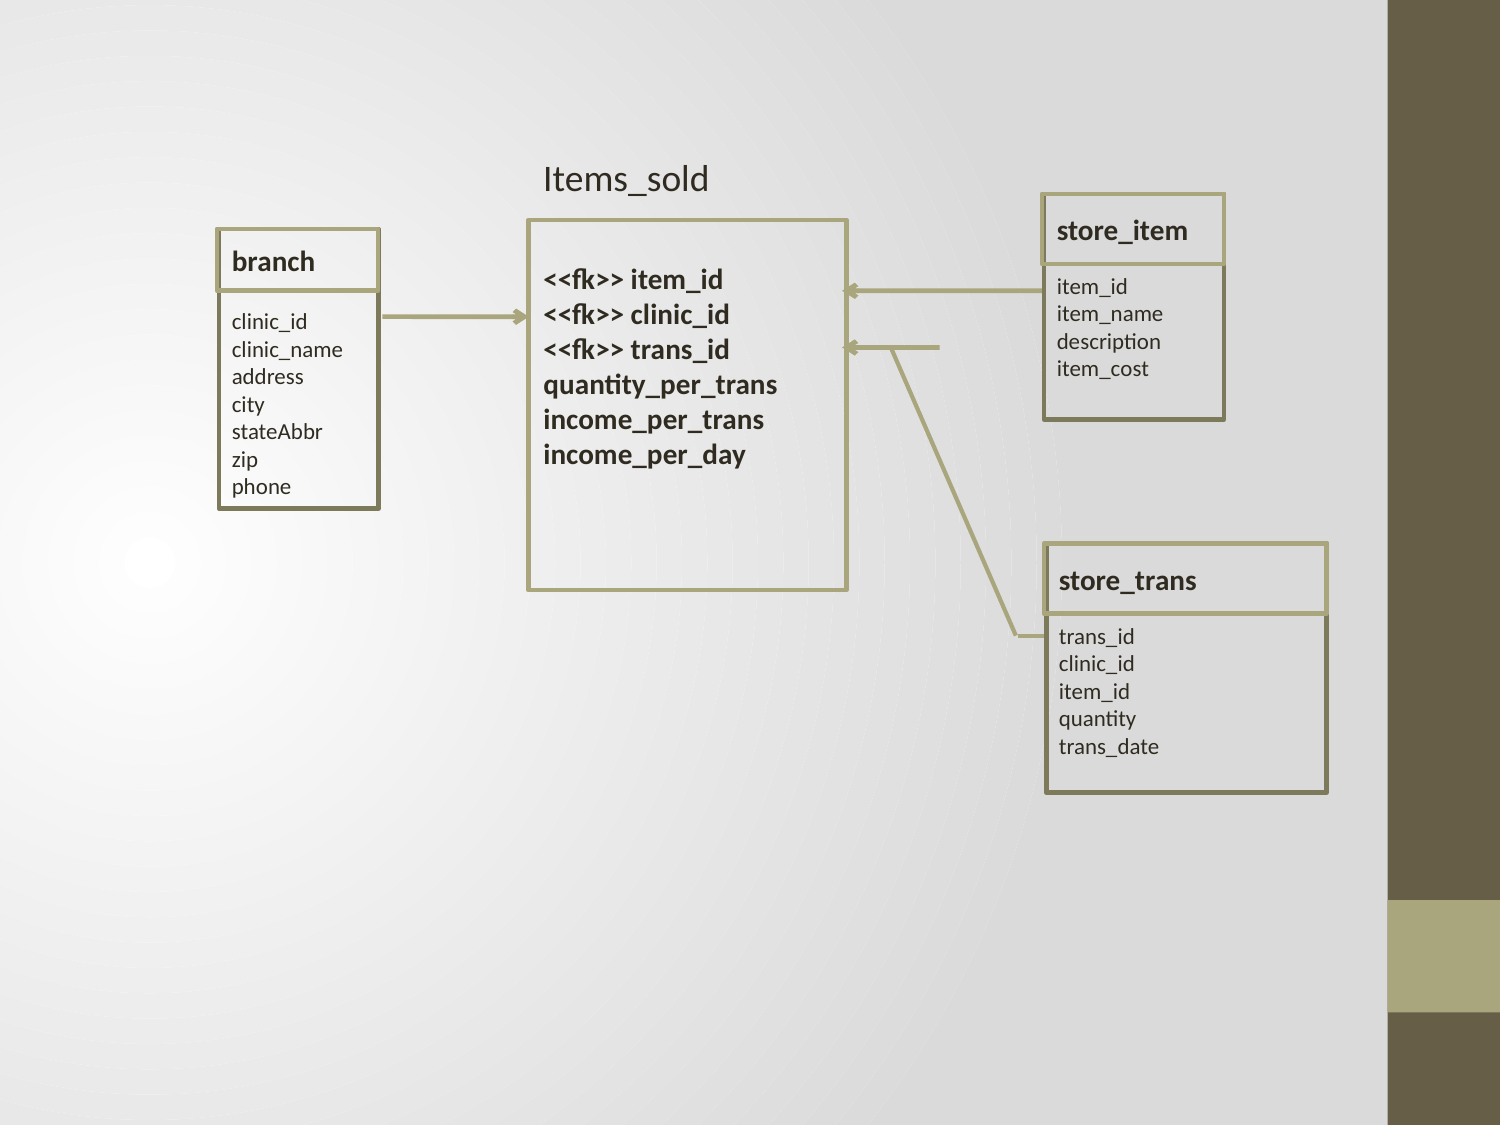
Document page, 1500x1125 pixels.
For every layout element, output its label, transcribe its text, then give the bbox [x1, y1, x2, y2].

text_box clinic_id clinic_name address city stateAbbr zip phone [216, 299, 377, 507]
text_box trans_id clinic_id item_id quantity trans_date [1044, 613, 1311, 767]
text_box [382, 309, 529, 324]
text_box [1044, 616, 1329, 795]
text_box [1042, 266, 1226, 422]
text_box [842, 340, 889, 355]
text_box branch [215, 227, 380, 293]
text_box store_trans [1042, 541, 1329, 616]
text_box item_id item_name description item_cost [1041, 264, 1222, 389]
text_box Items_sold [528, 146, 815, 206]
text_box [939, 346, 1017, 637]
text_box [217, 293, 380, 511]
text_box store_item [1040, 192, 1226, 266]
text_box <<fk>> item_id <<fk>> clinic_id <<fk>> trans_id quantity_per_trans income_per_trans income_per_day [526, 218, 848, 592]
